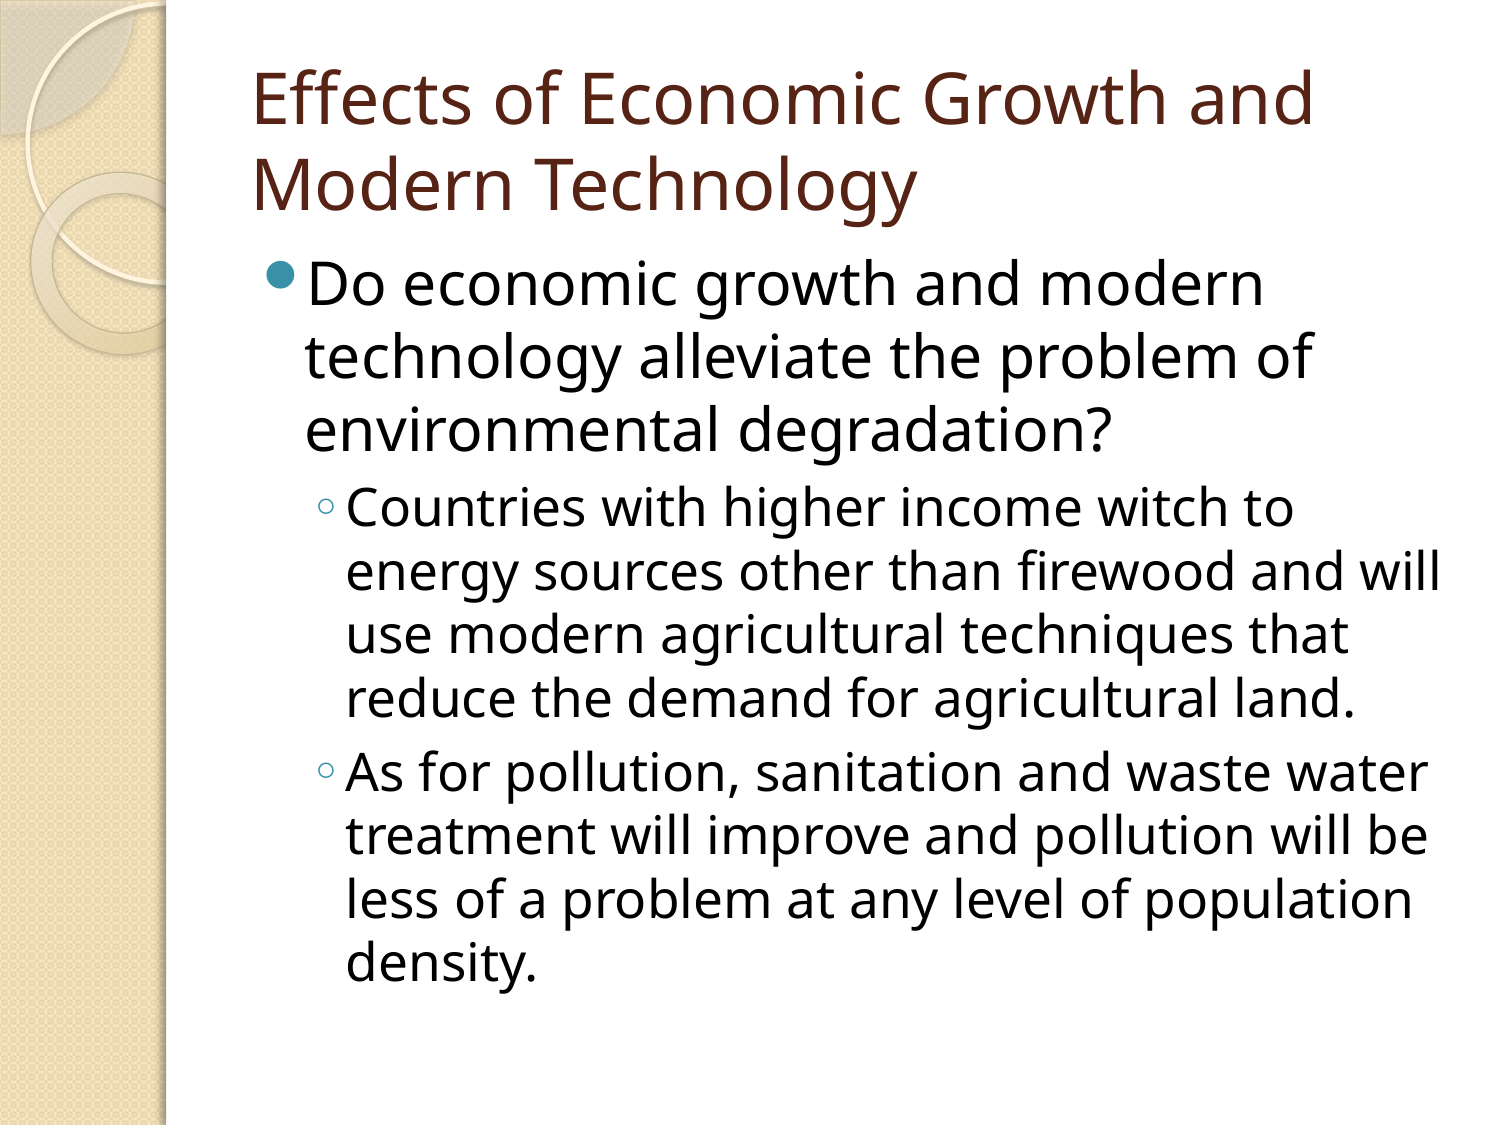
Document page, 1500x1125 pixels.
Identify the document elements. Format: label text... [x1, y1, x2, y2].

title Effects of Economic Growth and Modern Technology [235, 45, 1466, 233]
list Do economic growth and modern technology alleviate the problem of environmental degradation? Countries with higher income witch to energy sources other than firewood and will use modern agricultural techniques that reduce the demand for agricultural land. As for pollution, sanitation and waste water treatment will improve and pollution will be less of a problem at any level of population density. [235, 237, 1466, 1025]
